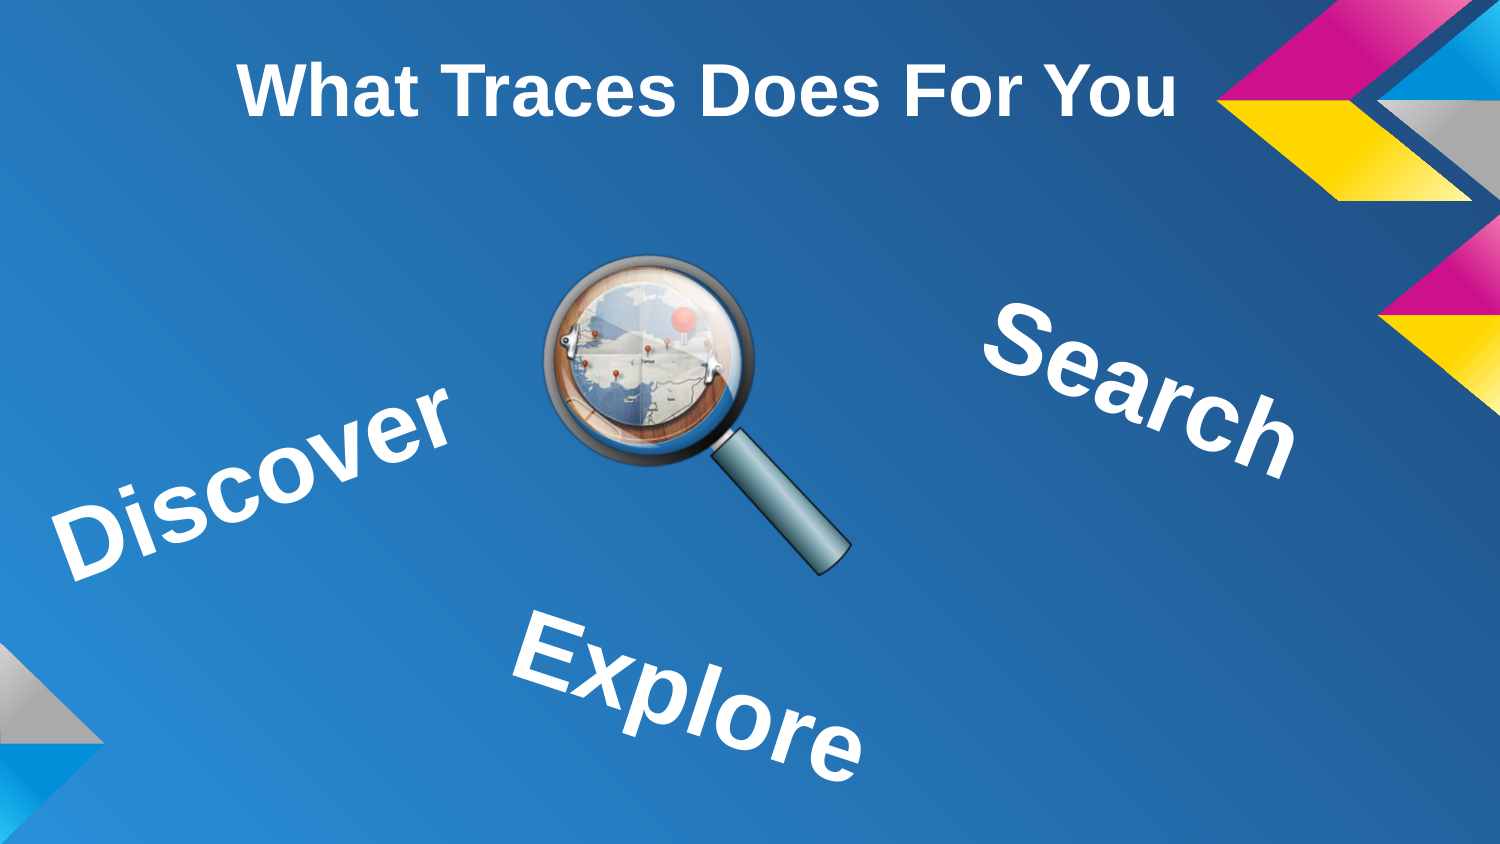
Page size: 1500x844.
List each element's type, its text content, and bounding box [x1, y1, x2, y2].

picture [541, 252, 852, 577]
title What Traces Does For You [221, 5, 1213, 147]
text_box Search [942, 246, 1376, 549]
text_box Explore [481, 559, 912, 828]
text_box Discover [15, 311, 514, 588]
